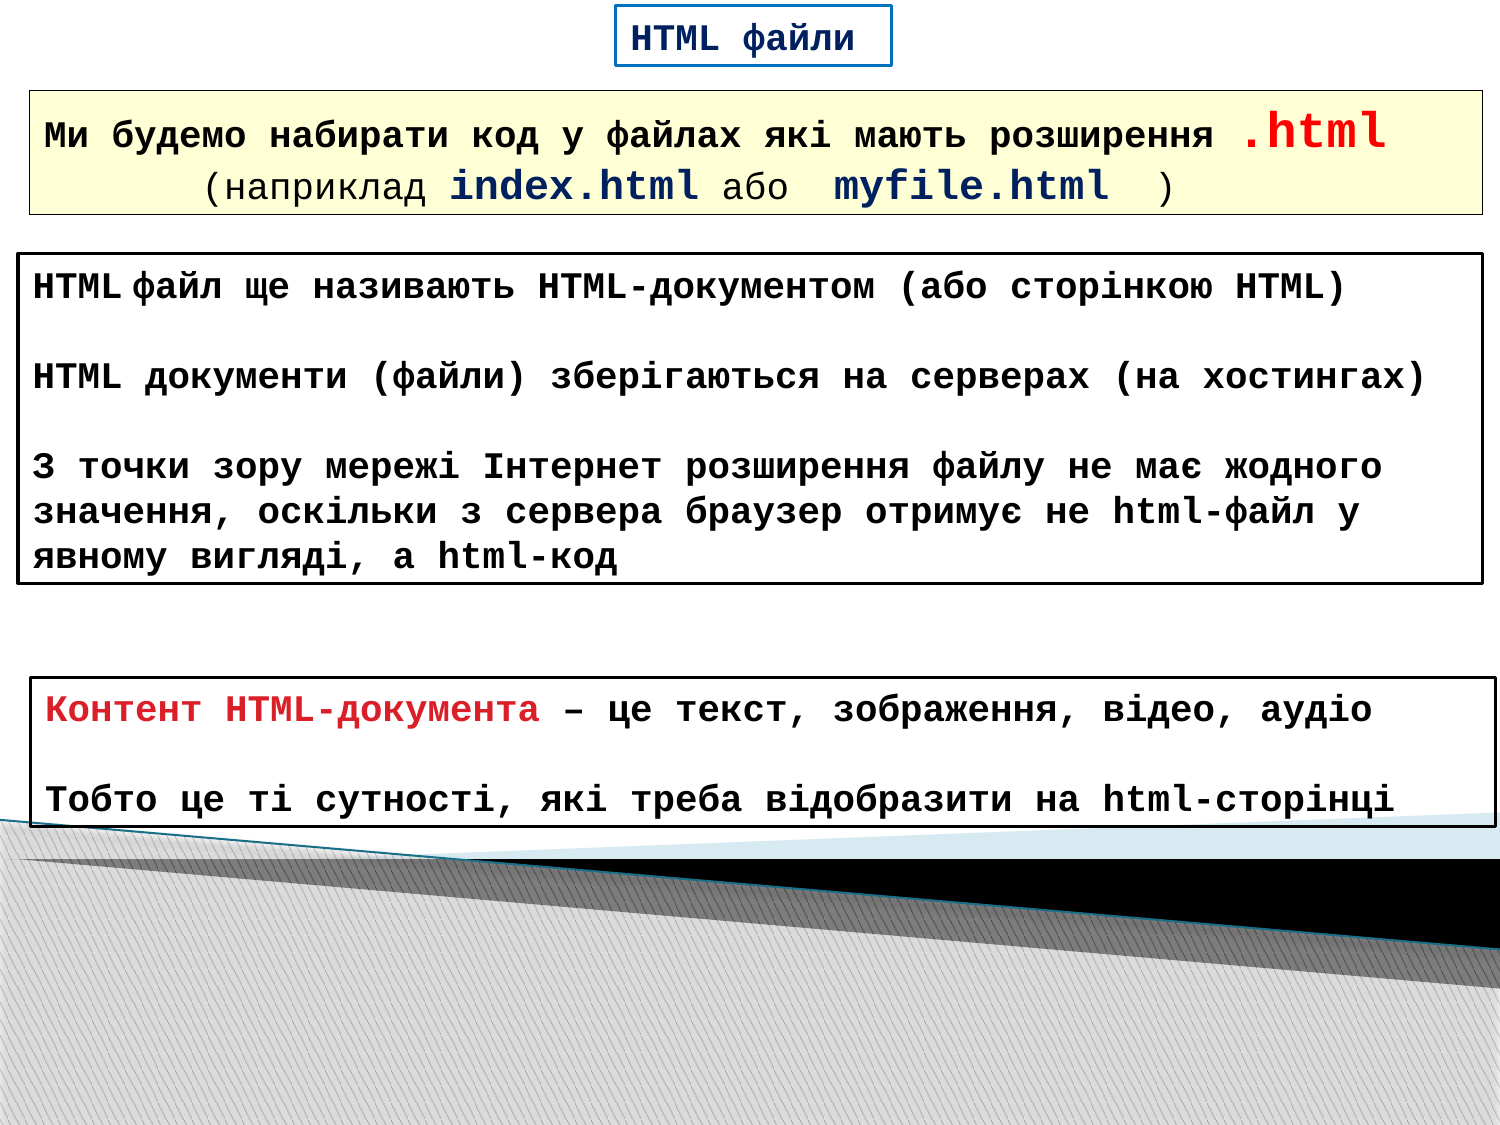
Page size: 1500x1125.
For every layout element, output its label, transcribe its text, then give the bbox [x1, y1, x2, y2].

text_box Ми будемо набирати код у файлах які мають розширення .html (наприклад index.html або myfile.html ) [29, 90, 1483, 215]
text_box HTML файл ще називають HTML-документом (або сторінкою HTML) HTML документи (файли) зберігаються на серверах (на хостингах) З точки зору мережі Інтернет розширення файлу не має жодного значення, оскільки з сервера браузер отримує не html-файл у явному вигляді, а html-код [17, 253, 1483, 584]
text_box Контент HTML-документа – це текст, зображення, відео, аудіо Тобто це ті сутності, які треба відобразити на html-сторінці [30, 677, 1496, 827]
text_box HTML файли [615, 5, 892, 66]
picture [5, 859, 1500, 989]
